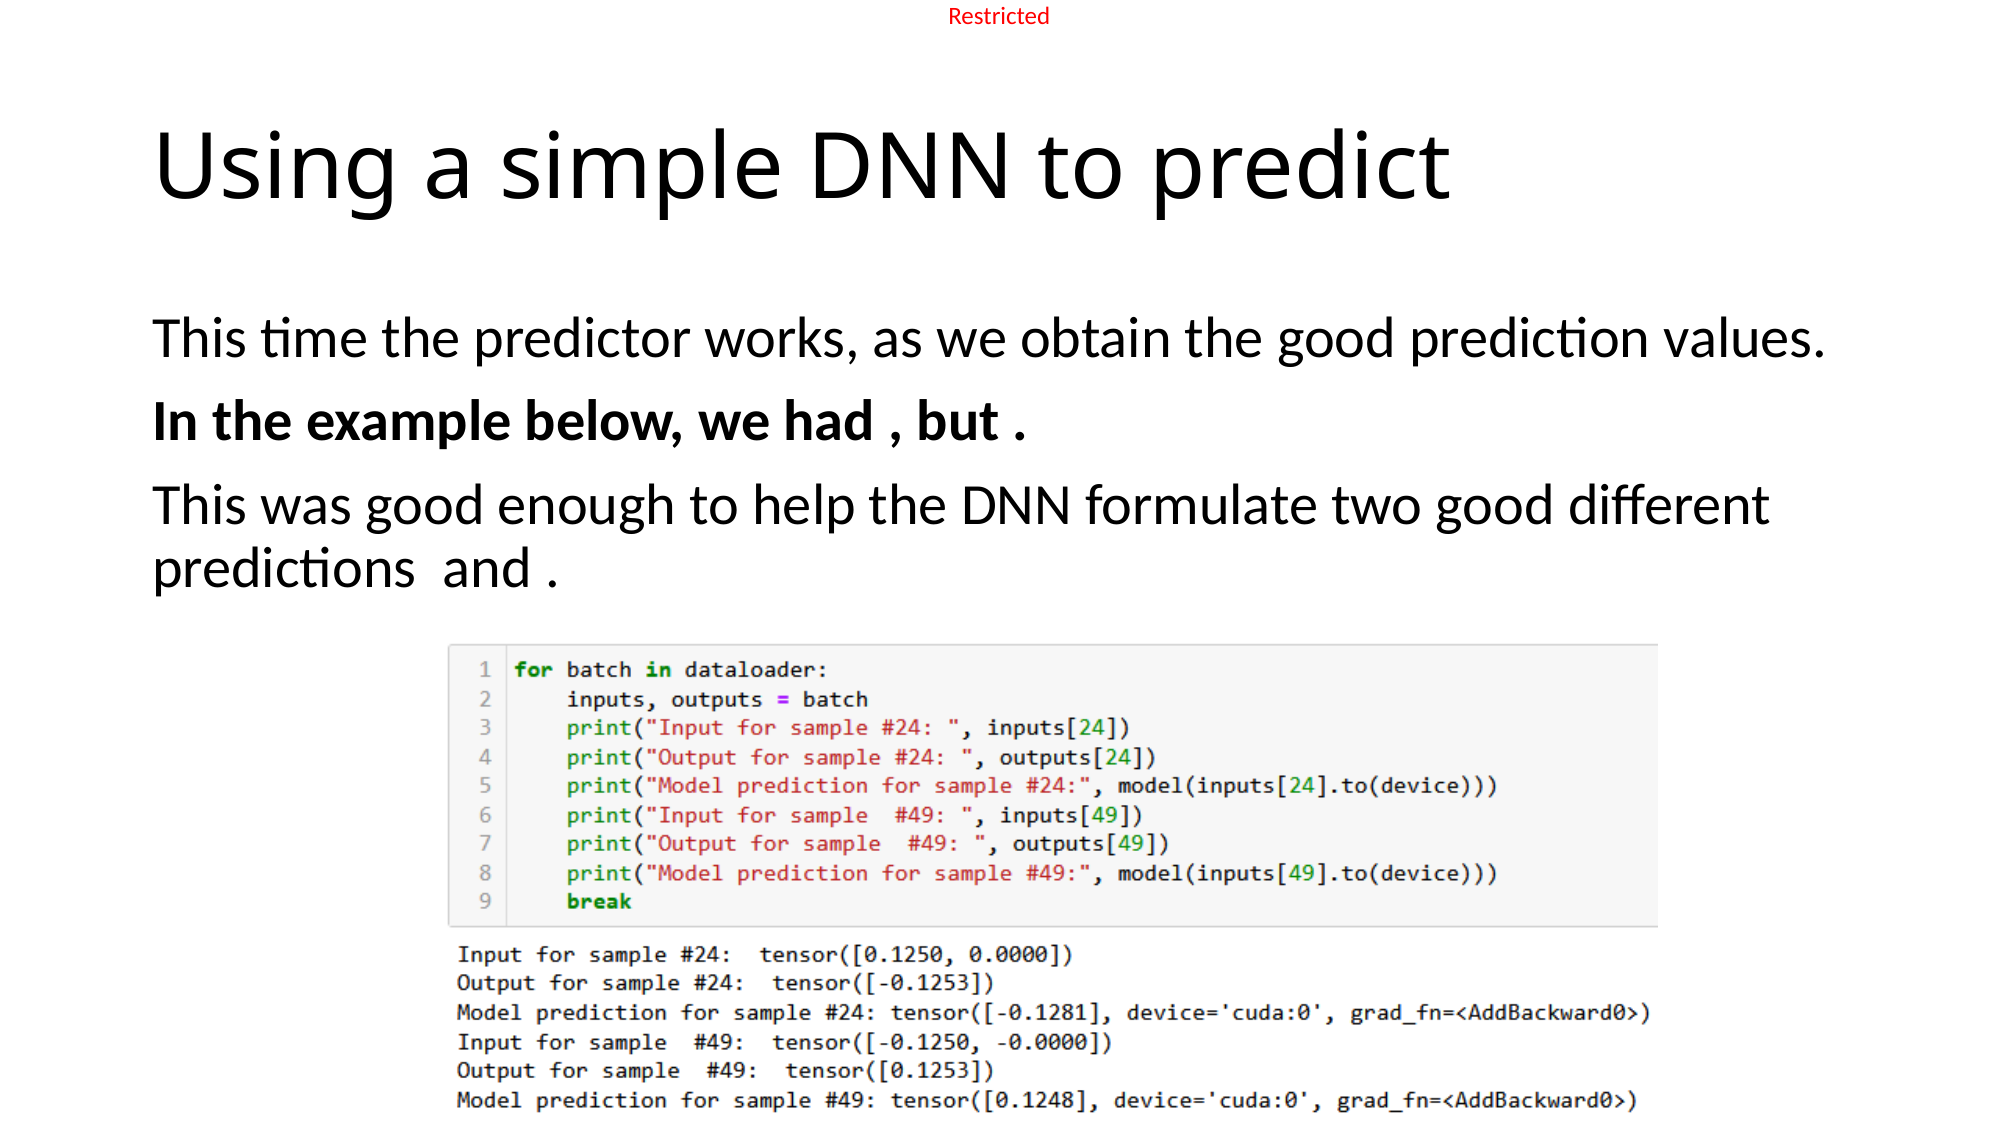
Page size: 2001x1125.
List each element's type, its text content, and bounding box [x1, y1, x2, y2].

title Using a simple DNN to predict [137, 59, 1863, 278]
picture [445, 638, 1658, 1125]
